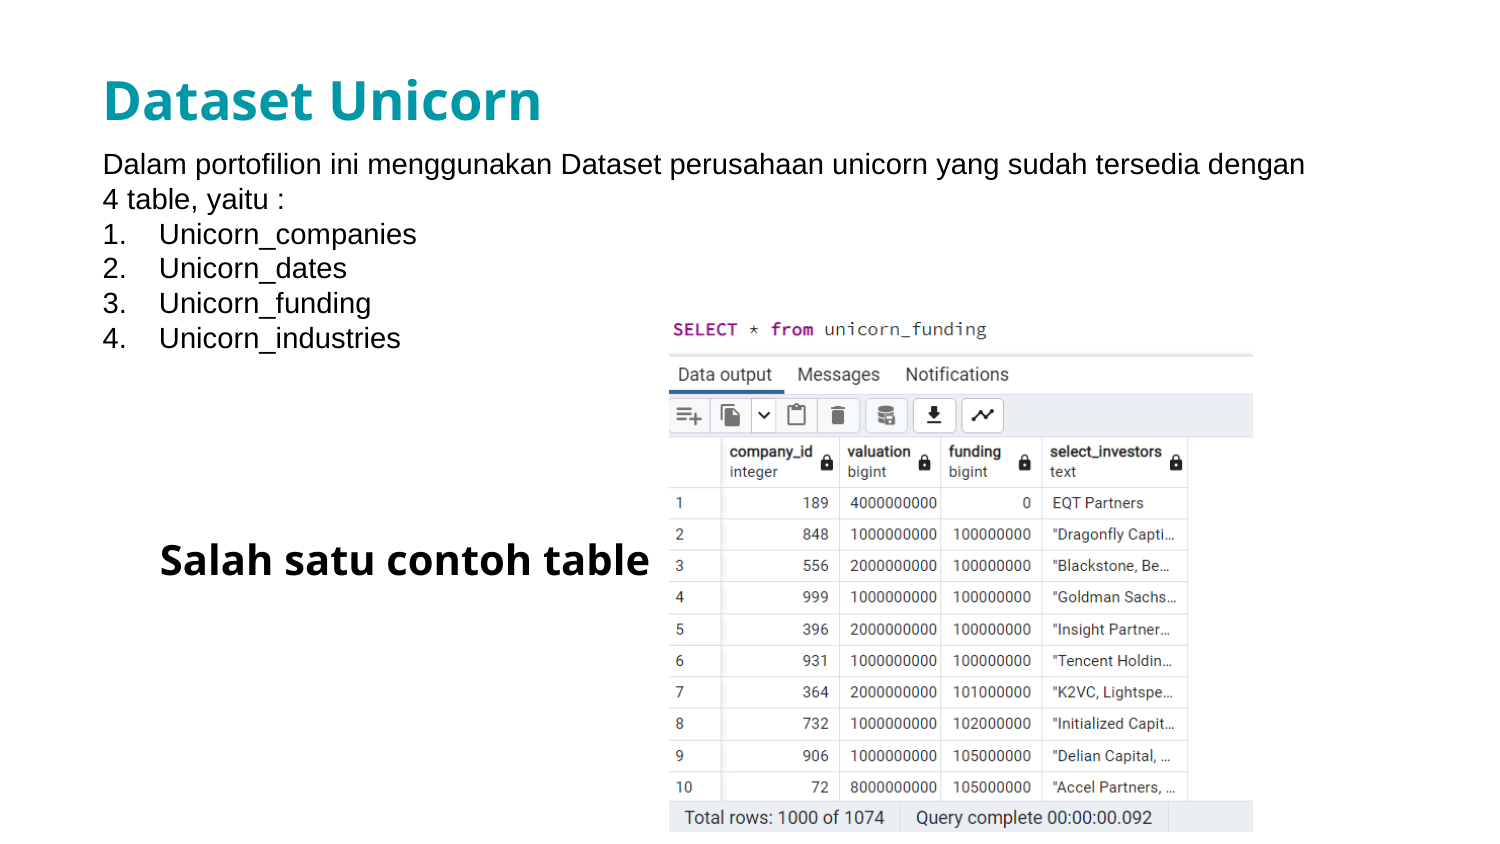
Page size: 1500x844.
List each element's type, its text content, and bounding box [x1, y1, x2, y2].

picture [669, 316, 1253, 833]
text_box Salah satu contoh table [145, 518, 663, 599]
text_box Dalam portofilion ini menggunakan Dataset perusahaan unicorn yang sudah tersedia dengan 4 table, yaitu : Unicorn_companies Unicorn_dates Unicorn_funding Unicorn_industries [87, 129, 1387, 370]
text_box Dataset Unicorn [87, 50, 580, 129]
